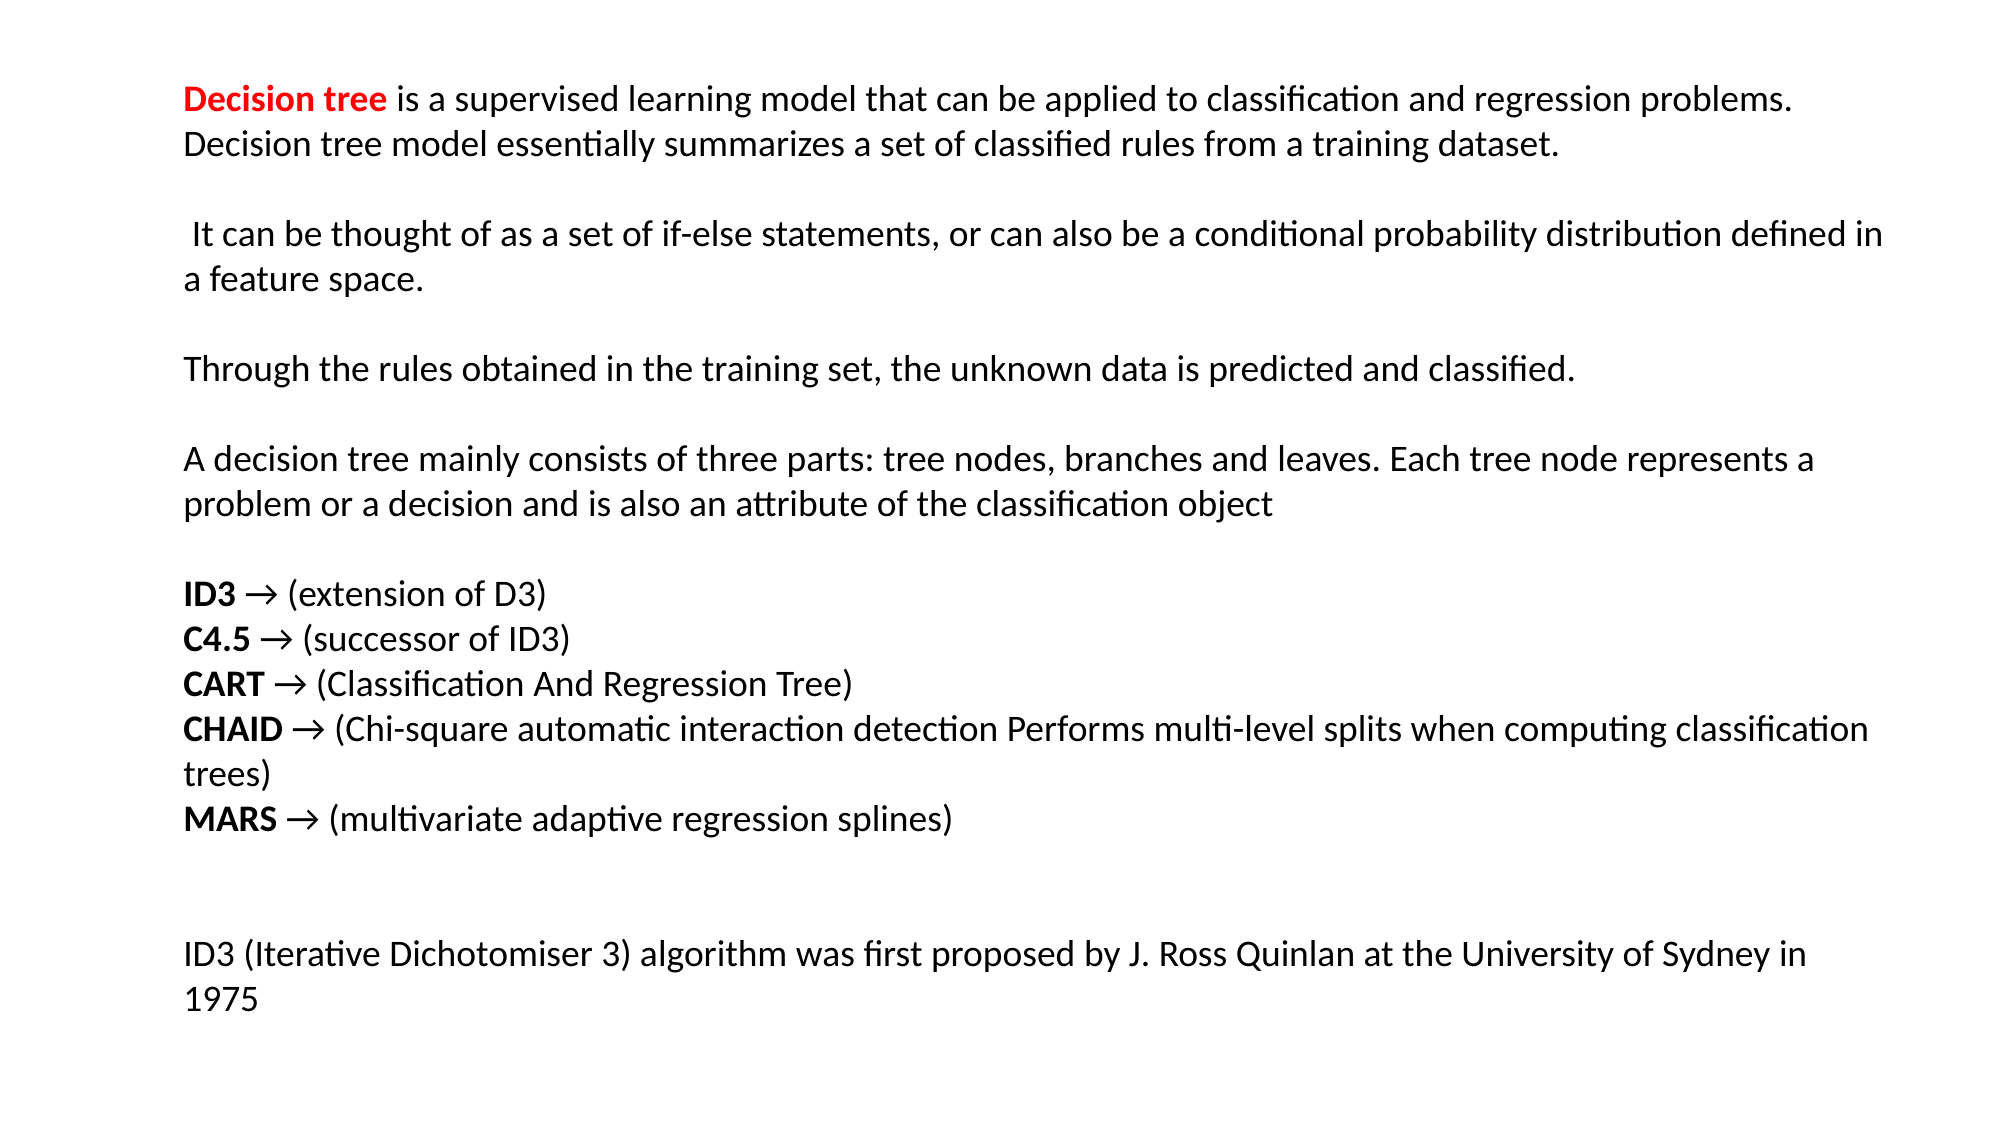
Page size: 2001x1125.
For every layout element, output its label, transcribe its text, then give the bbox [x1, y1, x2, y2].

text_box Decision tree is a supervised learning model that can be applied to classification and regression problems. Decision tree model essentially summarizes a set of classified rules from a training dataset. It can be thought of as a set of if-else statements, or can also be a conditional probability distribution defined in a feature space. Through the rules obtained in the training set, the unknown data is predicted and classified. A decision tree mainly consists of three parts: tree nodes, branches and leaves. Each tree node represents a problem or a decision and is also an attribute of the classification object ID3 → (extension of D3) C4.5 → (successor of ID3) CART → (Classification And Regression Tree) CHAID → (Chi-square automatic interaction detection Performs multi-level splits when computing classification trees) MARS → (multivariate adaptive regression splines) ID3 (Iterative Dichotomiser 3) algorithm was first proposed by J. Ross Quinlan at the University of Sydney in 1975 [168, 66, 1906, 1027]
